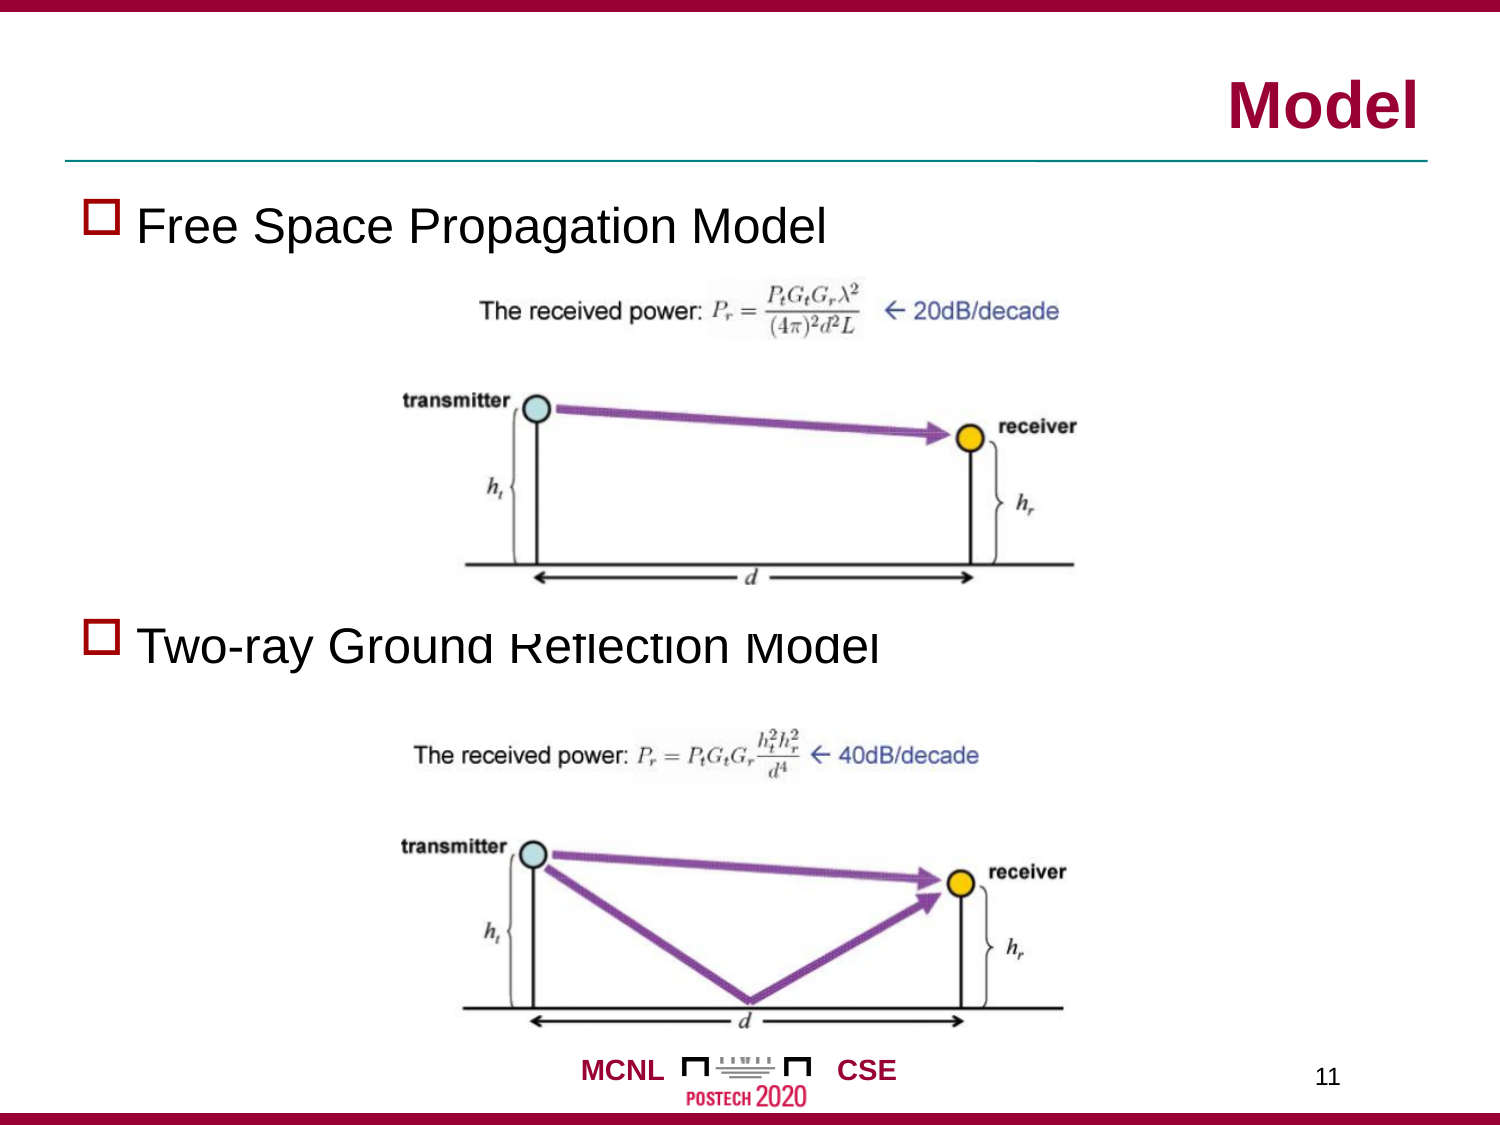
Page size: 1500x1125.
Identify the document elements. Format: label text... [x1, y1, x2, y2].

title Model [74, 36, 1436, 150]
text_box Free Space Propagation Model Two-ray Ground Reflection Model [64, 186, 1436, 681]
slide_number 11 [1299, 1052, 1425, 1113]
picture [373, 714, 1137, 1111]
picture [359, 266, 1206, 634]
